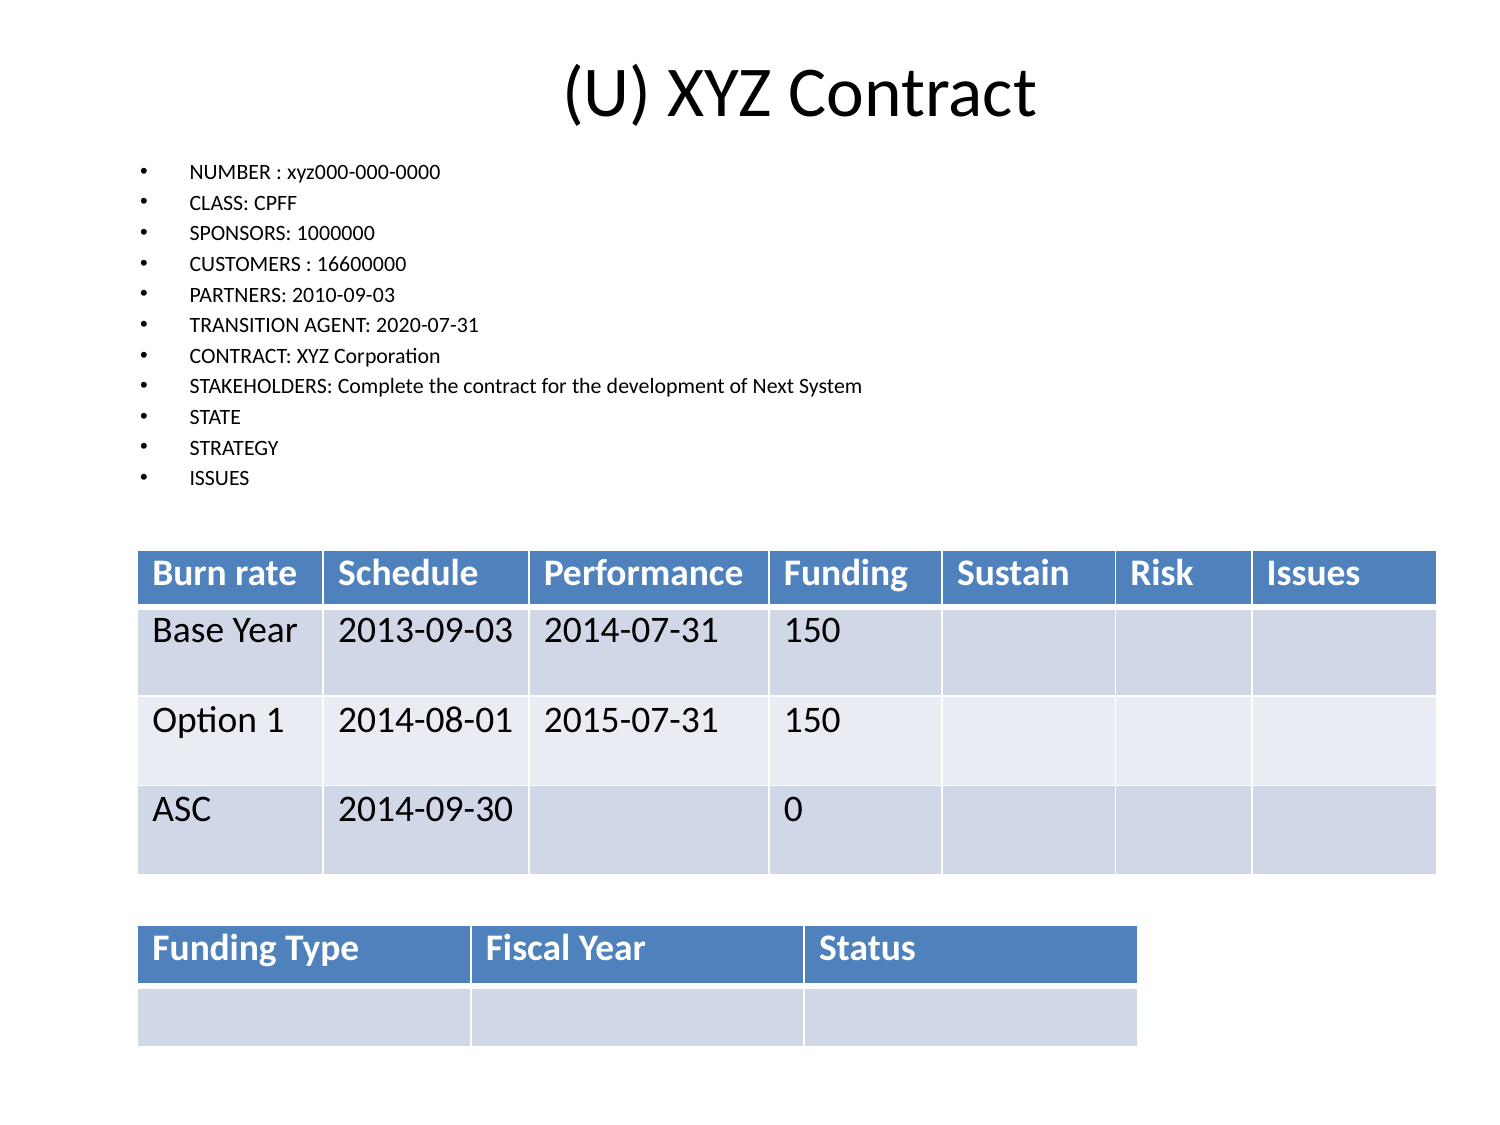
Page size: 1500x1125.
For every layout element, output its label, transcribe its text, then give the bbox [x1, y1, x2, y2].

table_cell [943, 697, 1115, 785]
table_cell Base Year [138, 610, 322, 695]
table_cell 2015-07-31 [530, 697, 768, 785]
table_cell 2014-08-01 [324, 697, 528, 785]
table_cell [138, 989, 470, 1046]
table_cell [1253, 697, 1436, 785]
table_header Performance [530, 551, 768, 604]
table_cell [1116, 697, 1251, 785]
title (U) XYZ Contract [162, 37, 1438, 139]
table_header Schedule [324, 551, 528, 604]
table_cell 2014-07-31 [530, 610, 768, 695]
table_header Status [805, 926, 1137, 983]
table_header Fiscal Year [472, 926, 803, 983]
table_cell ASC [138, 786, 322, 874]
table_header Burn rate [138, 551, 322, 604]
table_header Risk [1116, 551, 1251, 604]
table_header Sustain [943, 551, 1115, 604]
table_cell [1116, 610, 1251, 695]
table_cell 2014-09-30 [324, 786, 528, 874]
table_cell 0 [770, 786, 941, 874]
table_cell [1253, 610, 1436, 695]
table_cell [1116, 786, 1251, 874]
table_cell [530, 786, 768, 874]
table_header Funding [770, 551, 941, 604]
table_cell 2013-09-03 [324, 610, 528, 695]
table_cell [943, 610, 1115, 695]
table_header Funding Type [138, 926, 470, 983]
list NUMBER : xyz000-000-0000 CLASS: CPFF SPONSORS: 1000000 CUSTOMERS : 16600000 PARTNERS: 2010-09-03 TRANSITION AGENT: 2020-07-31 CONTRACT: XYZ Corporation STAKEHOLDERS: Complete the contract for the development of Next System STATE STRATEGY ISSUES [125, 149, 1475, 500]
table_cell [1253, 786, 1436, 874]
table_cell 150 [770, 697, 941, 785]
table_cell [472, 989, 803, 1046]
table_header Issues [1253, 551, 1436, 604]
table_cell Option 1 [138, 697, 322, 785]
table_cell [943, 786, 1115, 874]
table_cell 150 [770, 610, 941, 695]
table_cell [805, 989, 1137, 1046]
